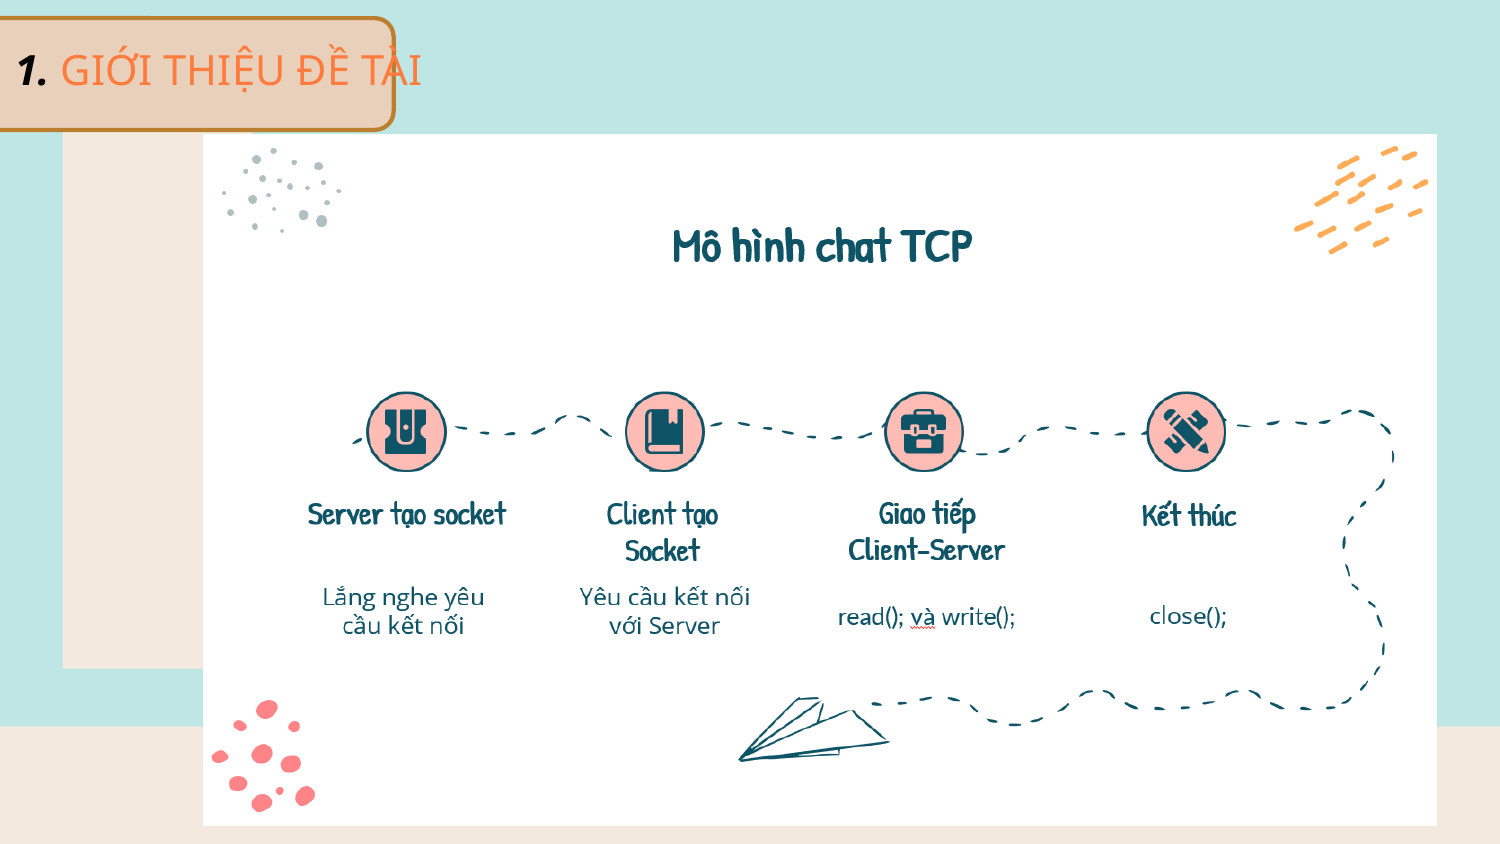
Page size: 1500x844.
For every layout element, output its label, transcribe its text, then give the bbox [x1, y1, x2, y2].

text_box 1. GIỚI THIỆU ĐỀ TÀI [0, 36, 448, 151]
text_box [0, 15, 396, 36]
picture [202, 133, 1438, 826]
